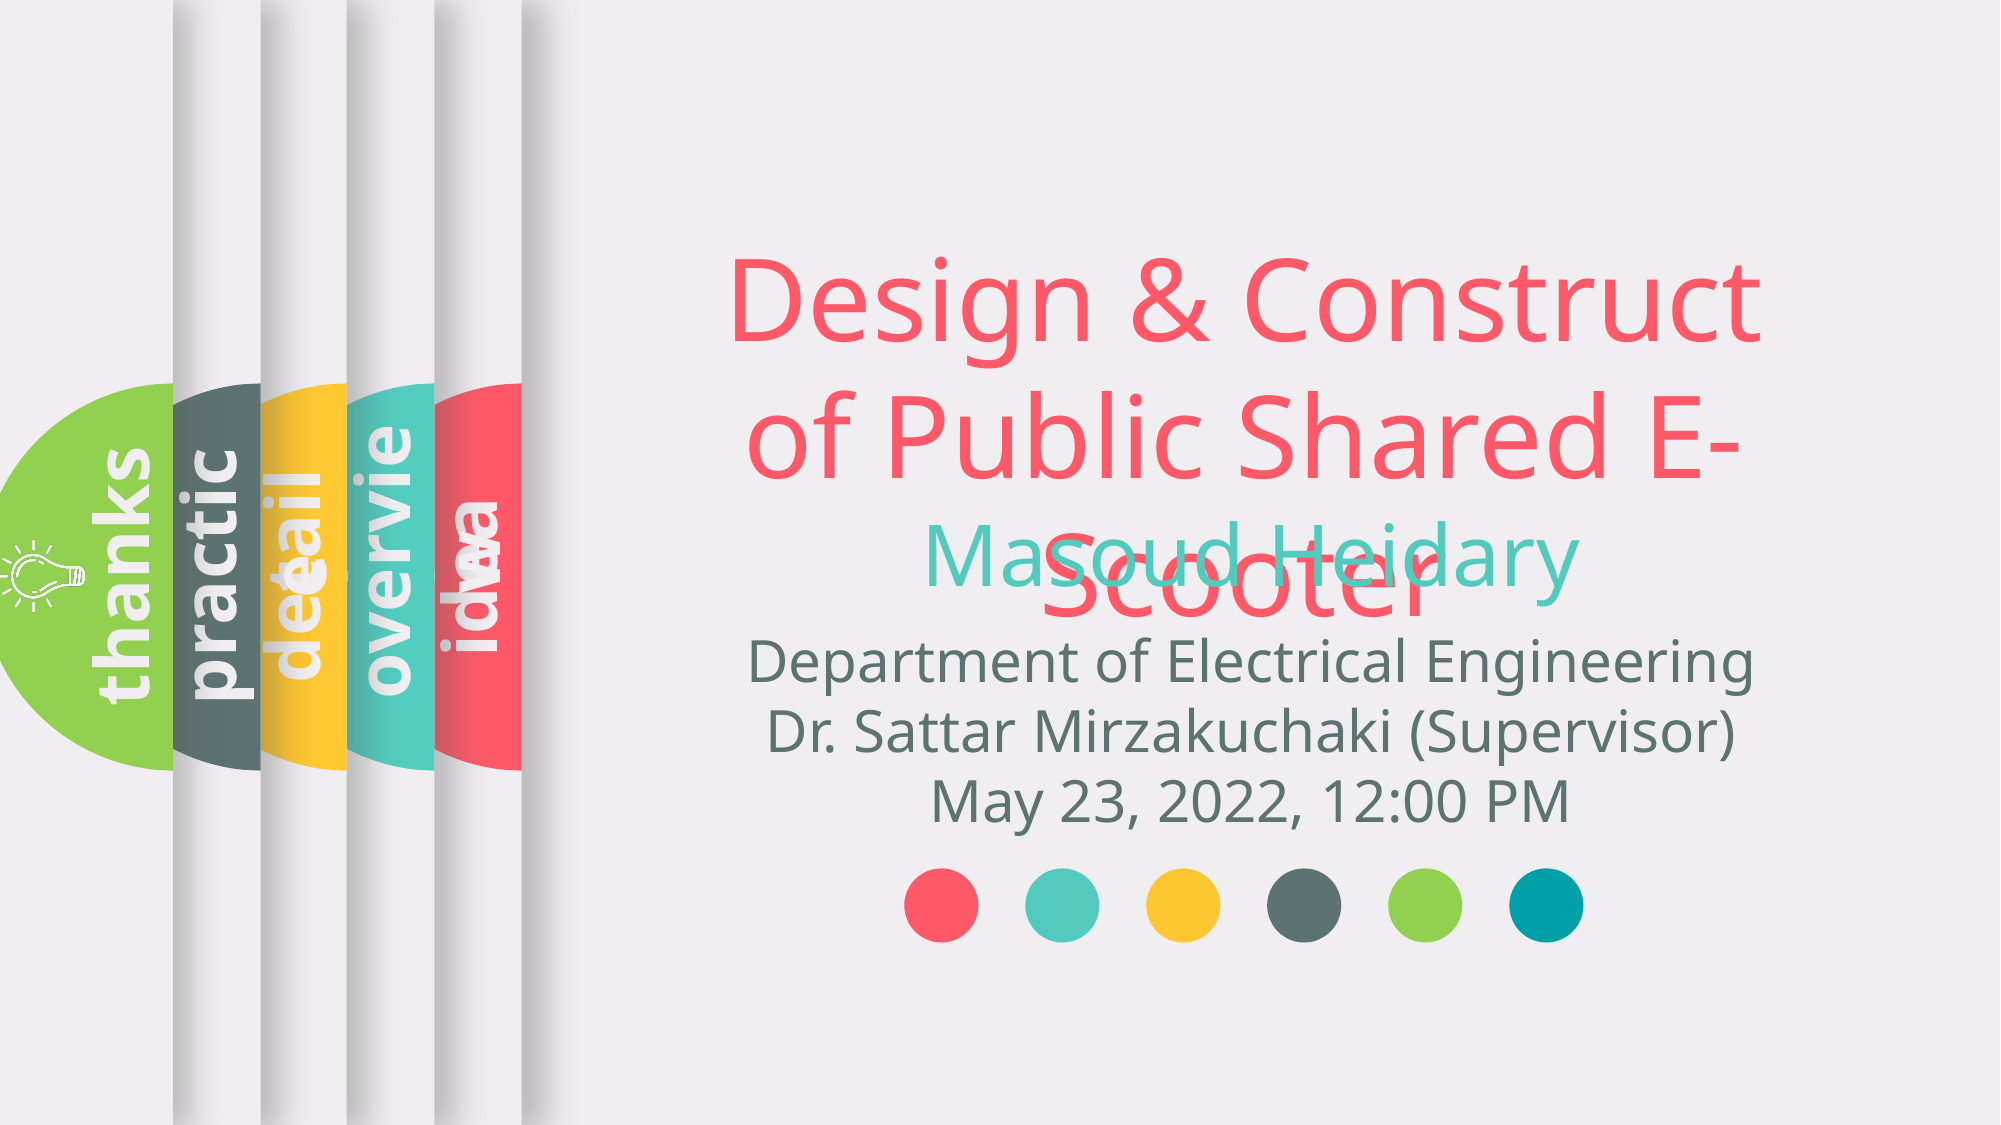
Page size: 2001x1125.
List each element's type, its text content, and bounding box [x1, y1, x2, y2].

text_box Design & Construct of Public Shared E-Scooter [646, 219, 1841, 647]
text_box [435, 0, 522, 1125]
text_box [261, 0, 347, 1125]
text_box Masoud Heidary [654, 493, 1849, 612]
text_box Department of Electrical Engineering Dr. Sattar Mirzakuchaki (Supervisor) May 23, 2022, 12:00 PM [654, 616, 1849, 842]
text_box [904, 868, 1584, 943]
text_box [0, 0, 173, 1125]
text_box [347, 0, 435, 1125]
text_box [173, 0, 261, 1125]
